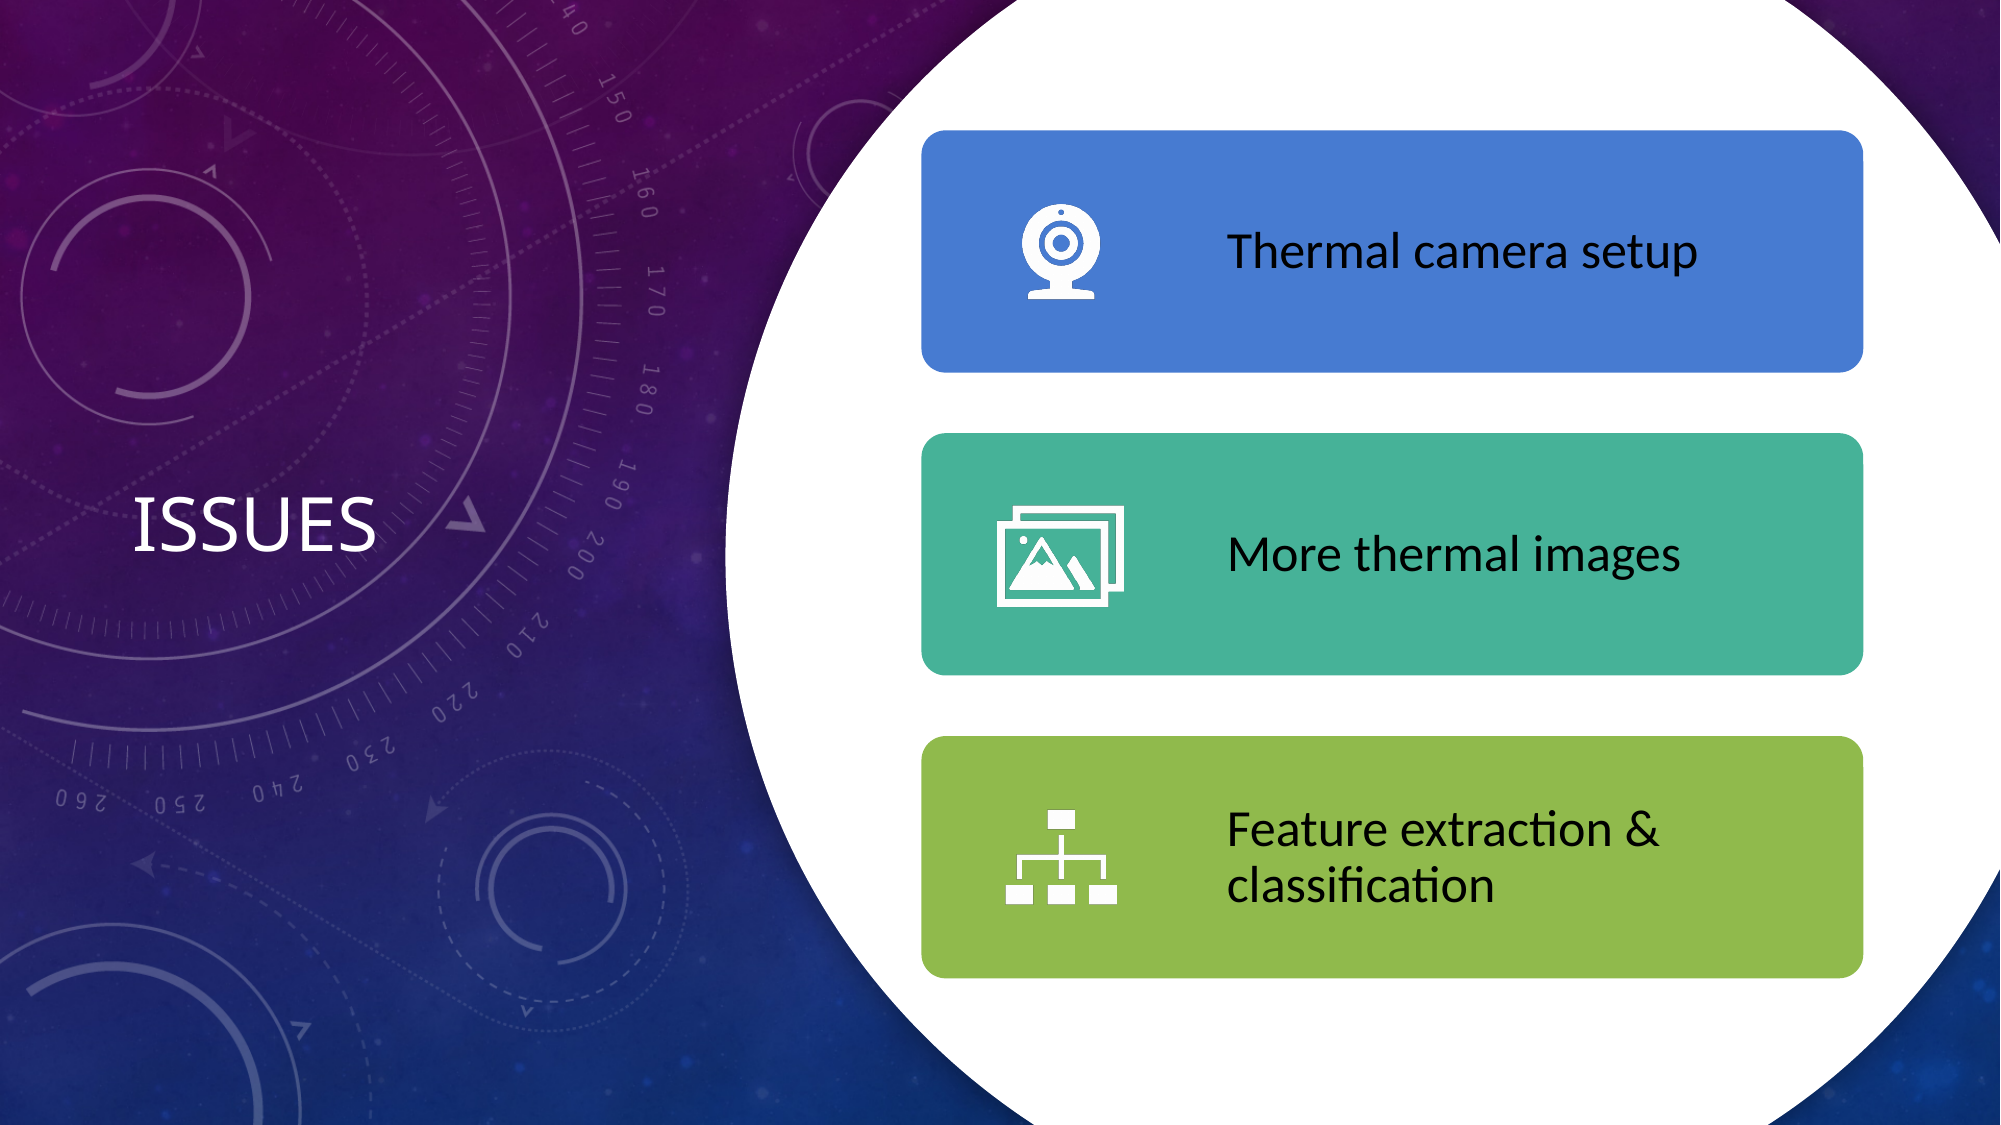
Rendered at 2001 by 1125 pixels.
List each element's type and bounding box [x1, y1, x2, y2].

list [921, 129, 1864, 979]
picture [0, 0, 2000, 1125]
